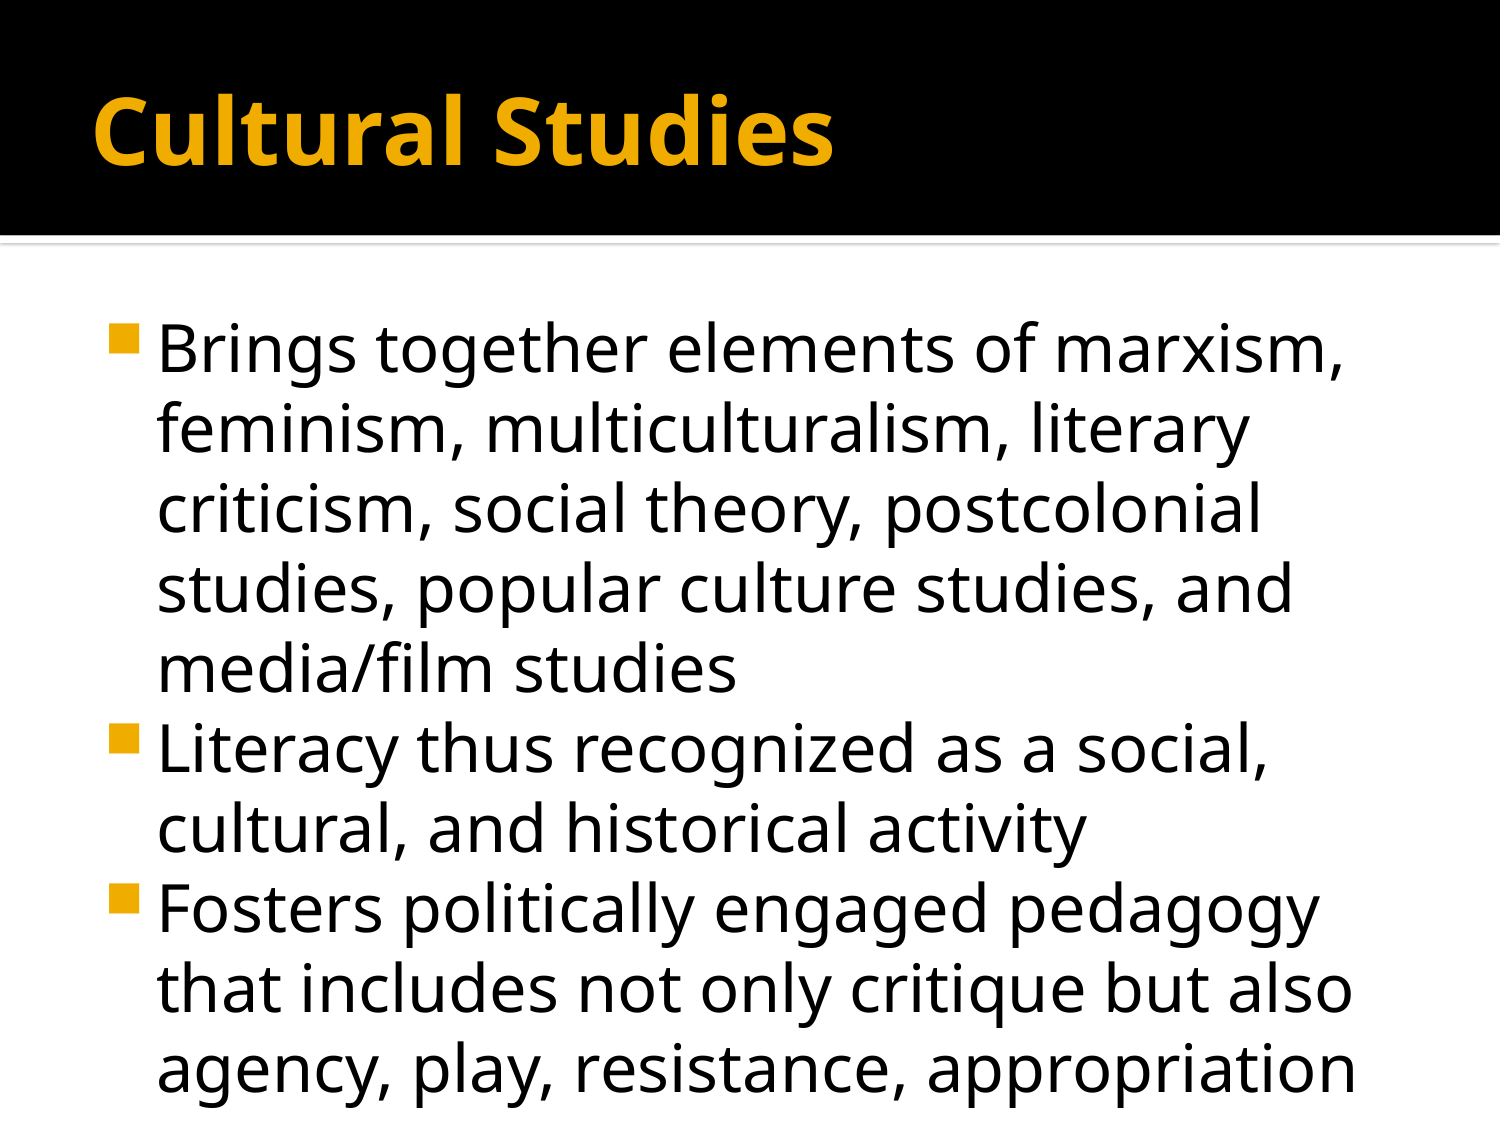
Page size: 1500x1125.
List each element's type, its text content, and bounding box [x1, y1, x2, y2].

title Cultural Studies [75, 25, 1425, 231]
list Brings together elements of marxism, feminism, multiculturalism, literary criticism, social theory, postcolonial studies, popular culture studies, and media/film studies Literacy thus recognized as a social, cultural, and historical activity Fosters politically engaged pedagogy that includes not only critique but also agency, play, resistance, appropriation [75, 291, 1425, 1050]
